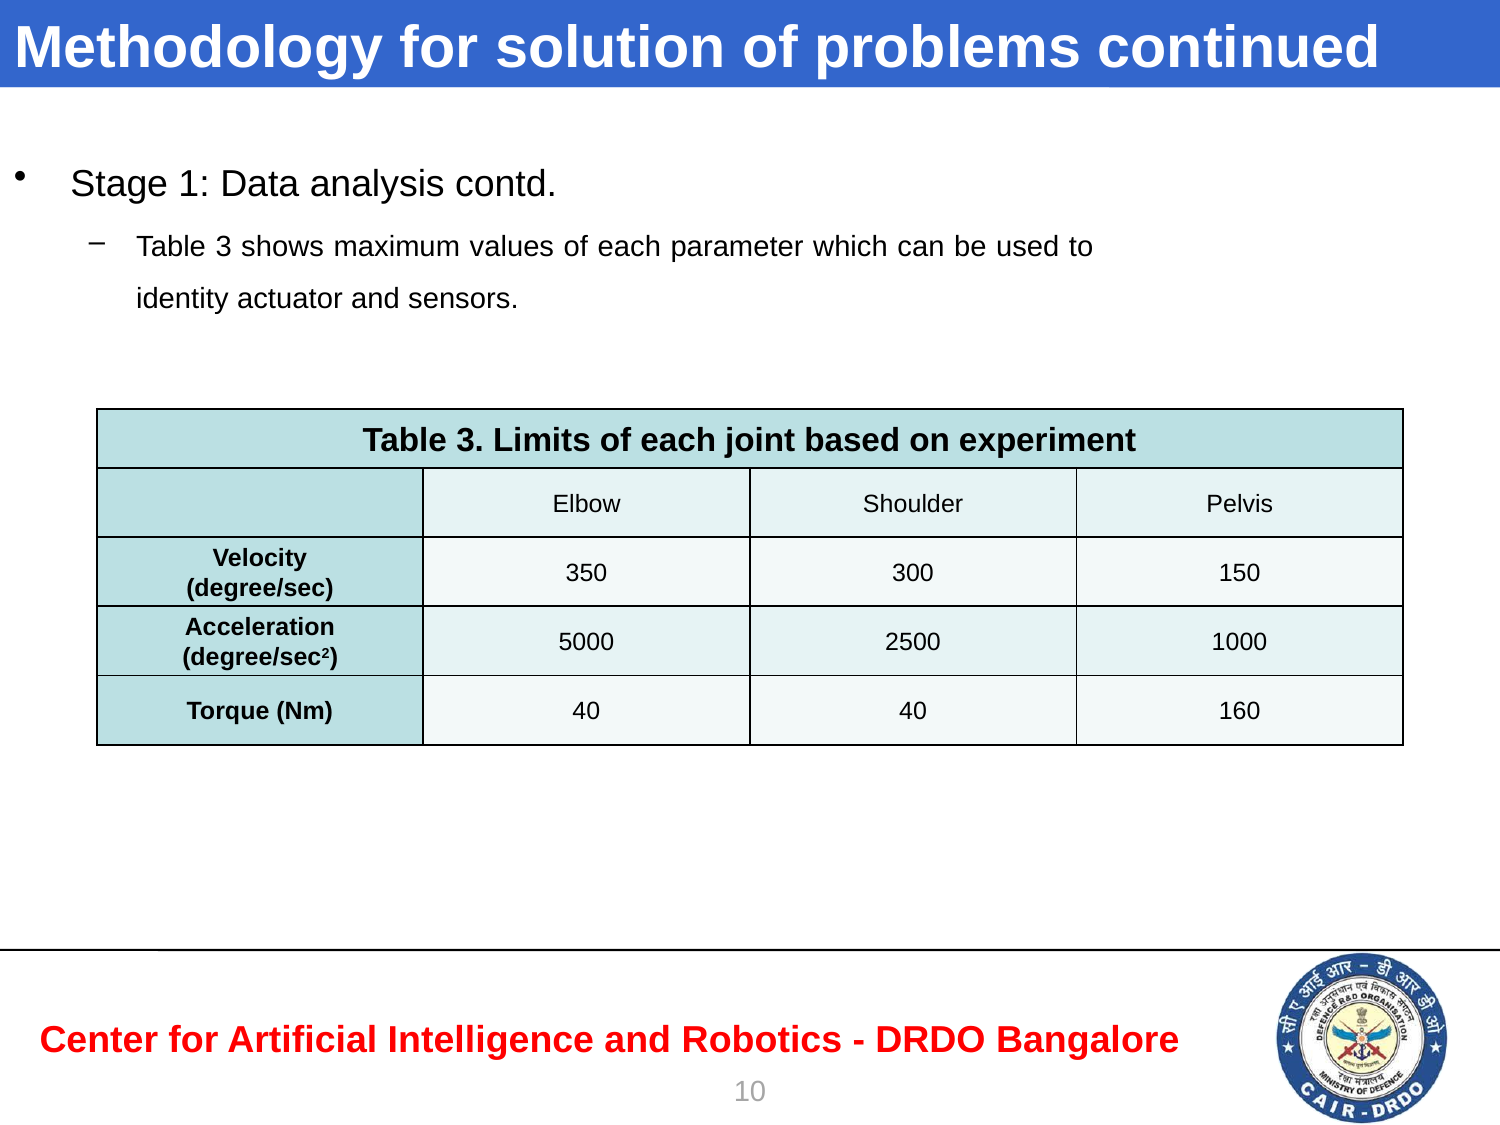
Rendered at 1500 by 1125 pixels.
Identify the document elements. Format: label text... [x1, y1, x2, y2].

table_cell [98, 469, 422, 536]
table_cell 40 [751, 676, 1076, 744]
table_cell Torque (Nm) [98, 676, 422, 744]
table_cell 350 [424, 538, 749, 605]
table_cell 5000 [424, 607, 749, 675]
table_cell Velocity (degree/sec) [98, 538, 422, 605]
table_cell 40 [424, 676, 749, 744]
slide_number 10 [705, 1064, 794, 1125]
table_cell 150 [1077, 538, 1402, 605]
table_cell 1000 [1077, 607, 1402, 675]
table_header Table 3. Limits of each joint based on experiment [98, 410, 1402, 467]
table_cell Acceleration (degree/sec2) [98, 607, 422, 675]
table_cell Pelvis [1077, 469, 1402, 536]
table_cell 160 [1077, 676, 1402, 744]
text_box Methodology for solution of problems continued [0, 0, 1500, 88]
table_cell Elbow [424, 469, 749, 536]
text_box Stage 1: Data analysis contd. Table 3 shows maximum values of each parameter which can be used to identity actuator and sensors. [0, 87, 1110, 363]
picture [1274, 951, 1449, 1125]
table_cell Shoulder [751, 469, 1076, 536]
table_cell 2500 [751, 607, 1076, 675]
table_cell 300 [751, 538, 1076, 605]
text_box Center for Artificial Intelligence and Robotics - DRDO Bangalore [24, 1007, 1238, 1067]
